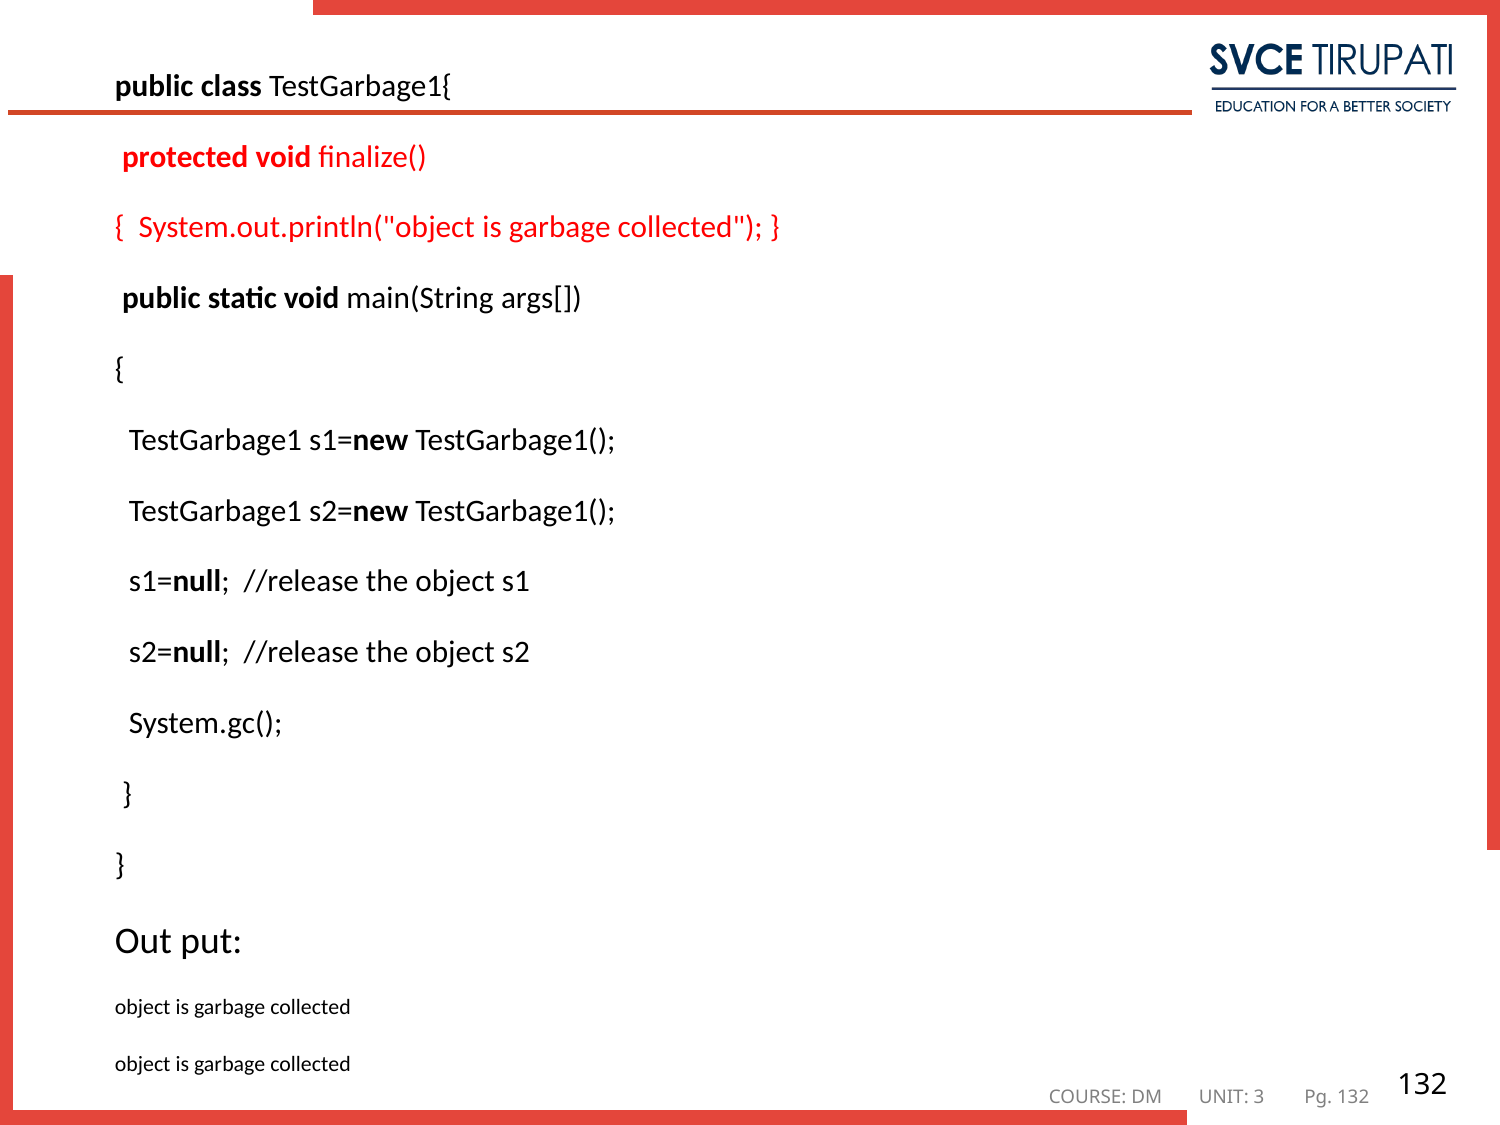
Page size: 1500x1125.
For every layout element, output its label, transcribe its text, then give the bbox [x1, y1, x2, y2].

list public class TestGarbage1{ protected void finalize() { System.out.println("object is garbage collected"); } public static void main(String args[]) { TestGarbage1 s1=new TestGarbage1(); TestGarbage1 s2=new TestGarbage1(); s1=null; //release the object s1 s2=null; //release the object s2 System.gc(); } } Out put: object is garbage collected object is garbage collected [99, 50, 1463, 1088]
slide_number 132 [1149, 1037, 1463, 1113]
picture [1185, 20, 1477, 124]
